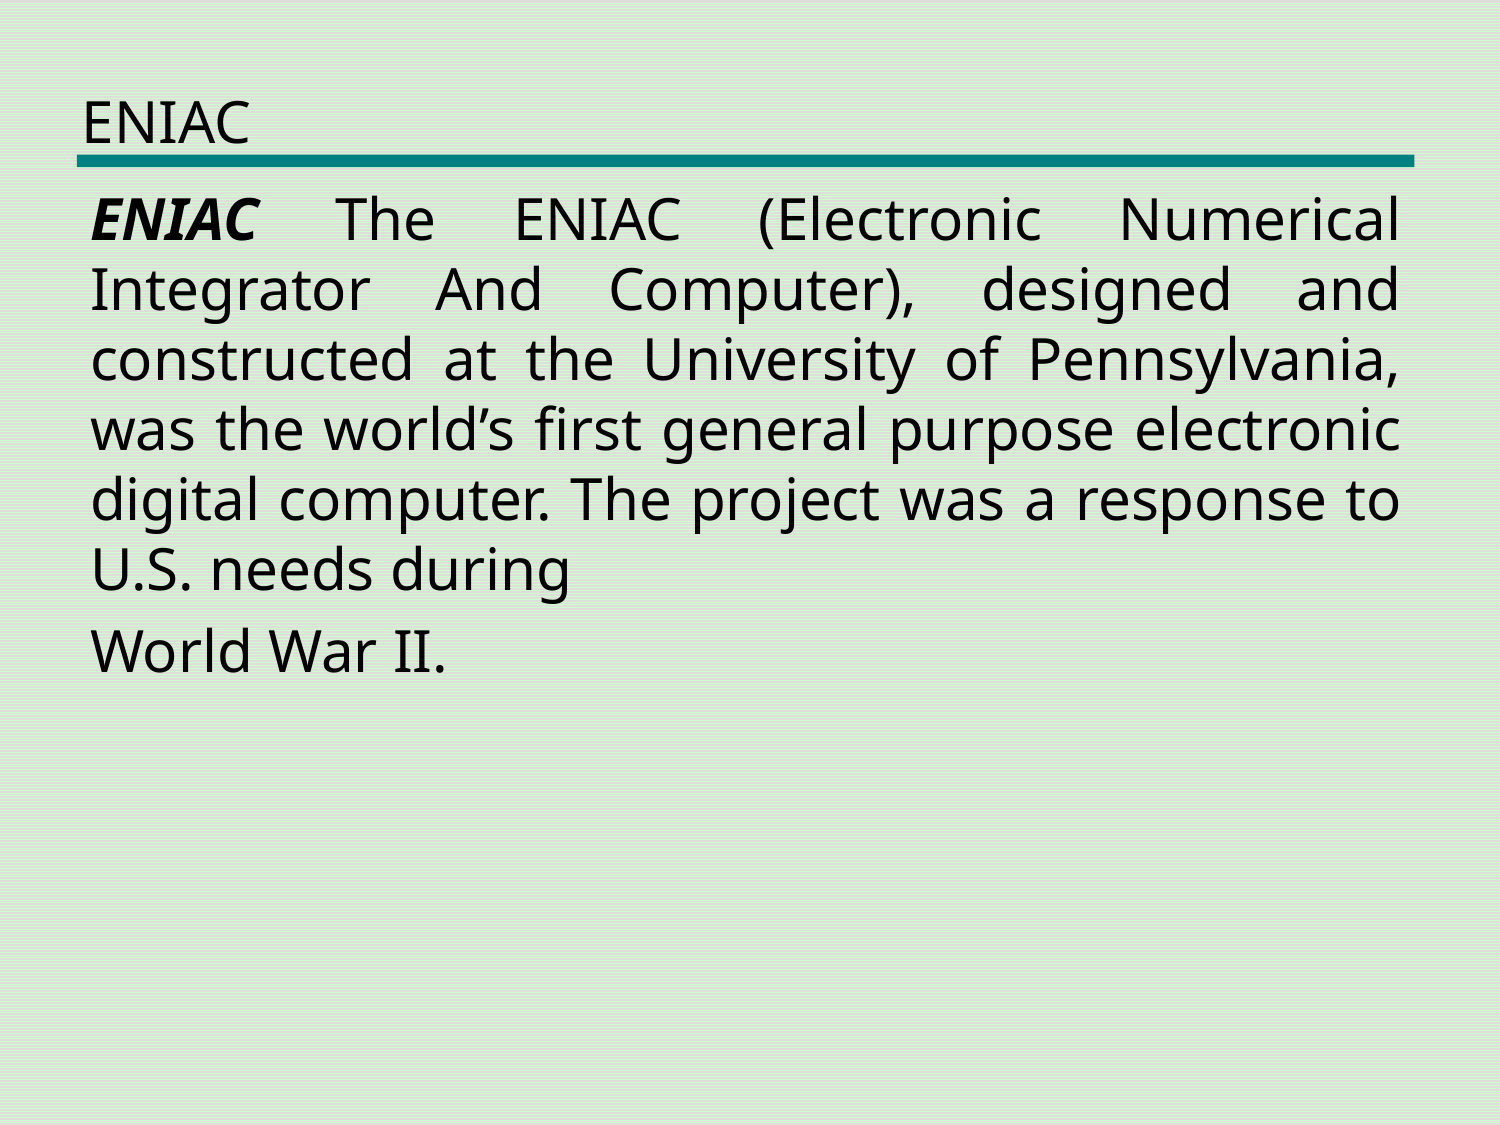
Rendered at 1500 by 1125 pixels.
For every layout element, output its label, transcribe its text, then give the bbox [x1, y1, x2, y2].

list ENIAC The ENIAC (Electronic Numerical Integrator And Computer), designed and constructed at the University of Pennsylvania, was the world’s first general purpose electronic digital computer. The project was a response to U.S. needs during World War II. [75, 174, 1417, 1100]
title ENIAC [66, 24, 1413, 163]
